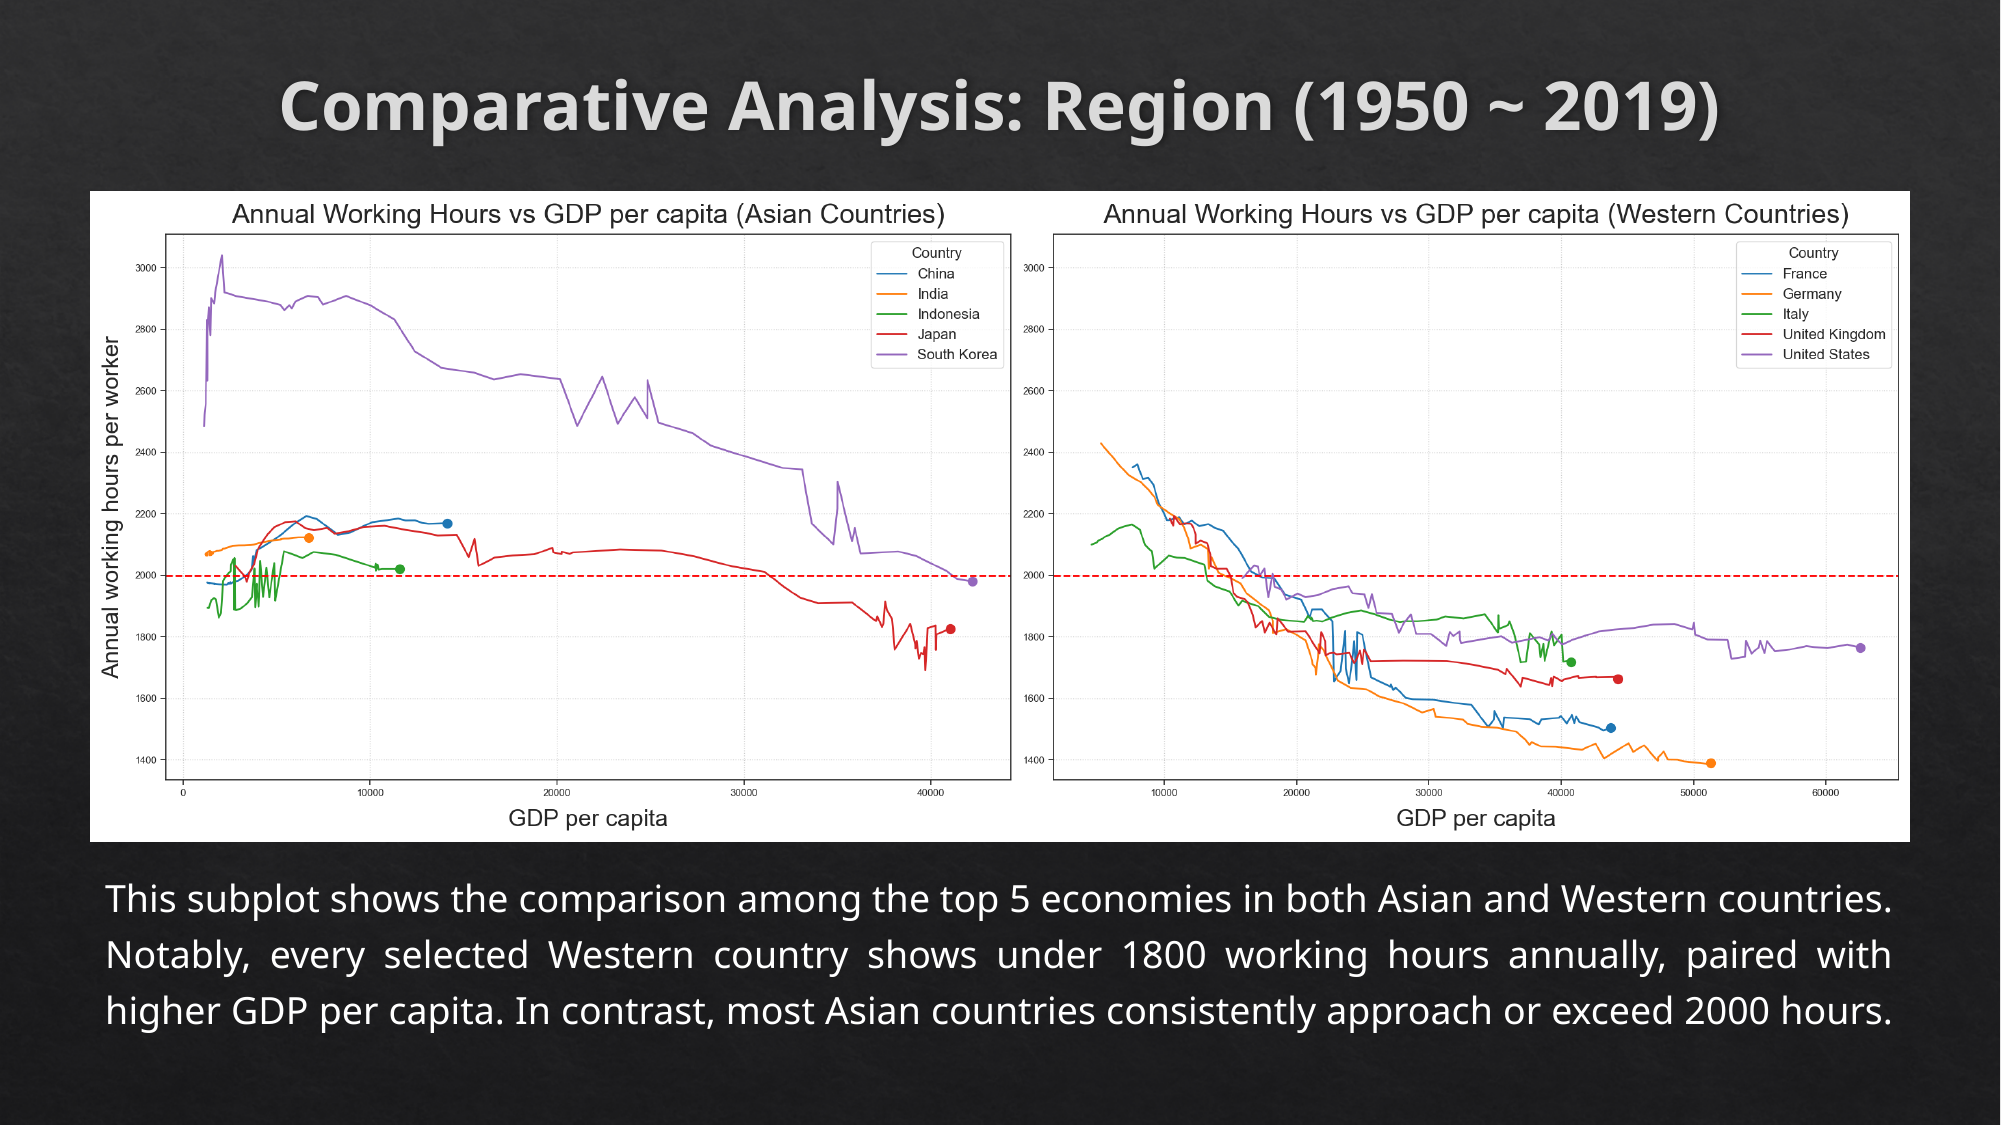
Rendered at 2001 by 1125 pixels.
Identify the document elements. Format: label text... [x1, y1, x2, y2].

picture [90, 191, 1910, 842]
title Comparative Analysis: Region (1950 ~ 2019) [114, 29, 1886, 178]
text_box This subplot shows the comparison among the top 5 economies in both Asian and Western countries. Notably, every selected Western country shows under 1800 working hours annually, paired with higher GDP per capita. In contrast, most Asian countries consistently approach or exceed 2000 hours. [90, 856, 1910, 1040]
